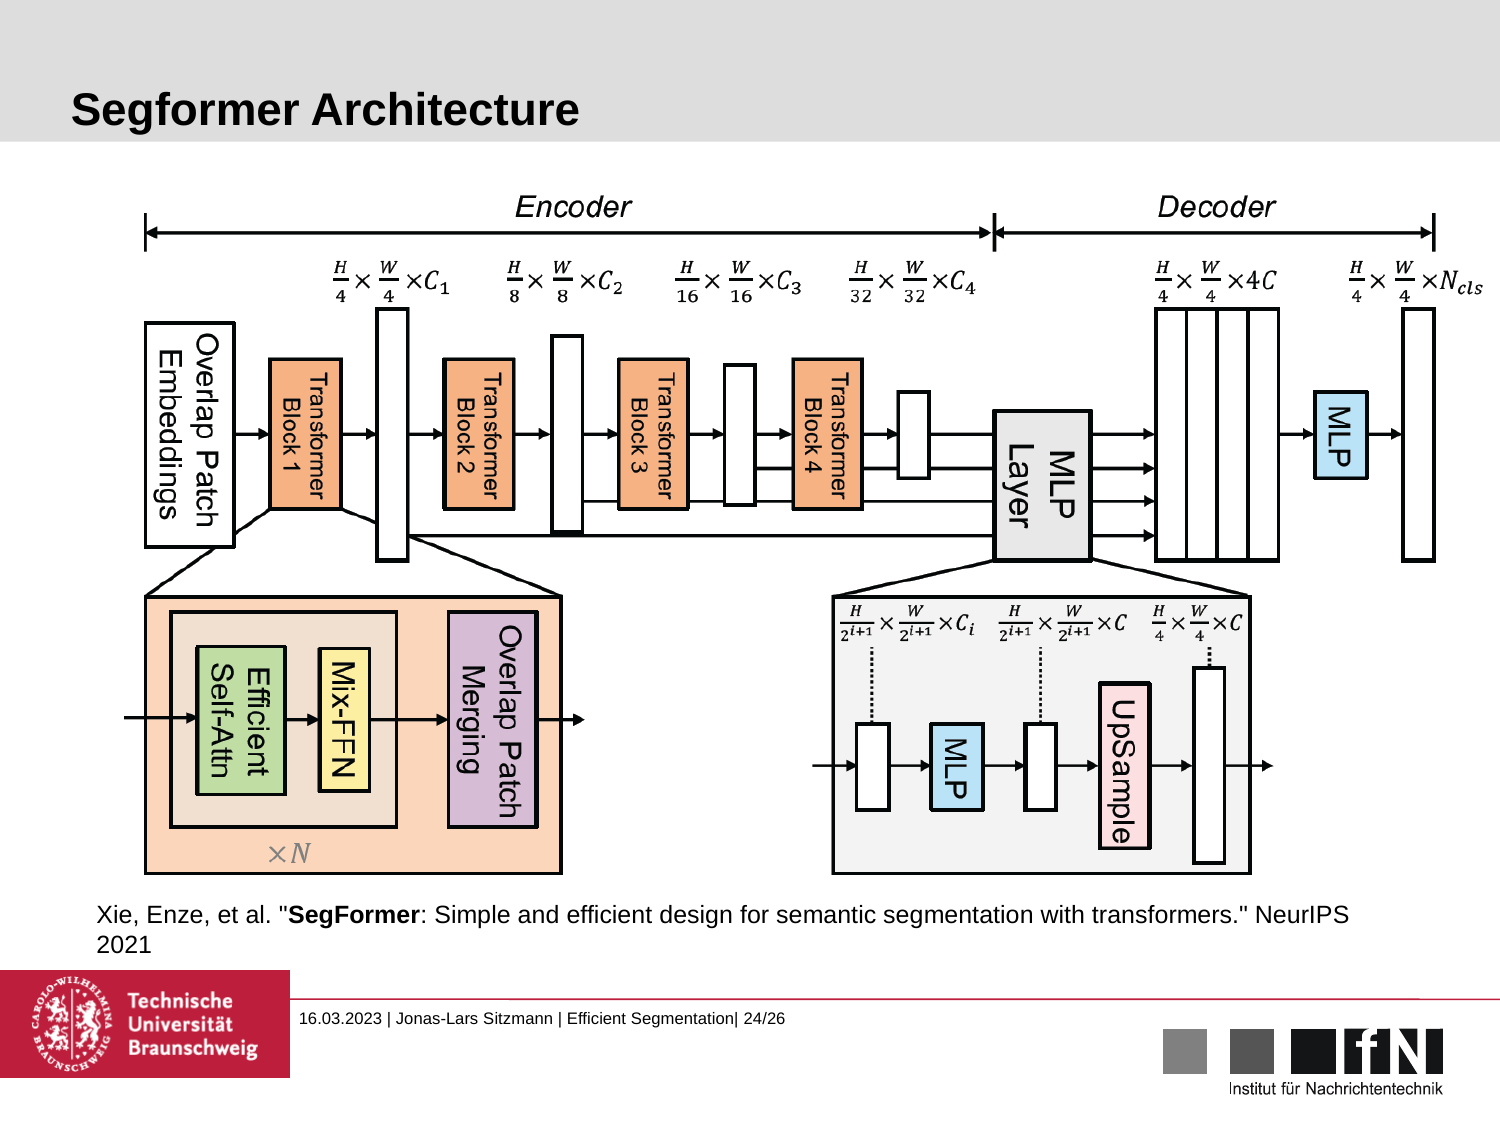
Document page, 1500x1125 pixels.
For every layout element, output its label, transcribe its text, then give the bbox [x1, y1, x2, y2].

title Segformer Architecture [70, 17, 1445, 135]
picture [81, 172, 1489, 899]
picture [0, 970, 290, 1078]
text_box Xie, Enze, et al. "SegFormer: Simple and efficient design for semantic segmentation with transformers." NeurIPS 2021 [81, 907, 1424, 967]
